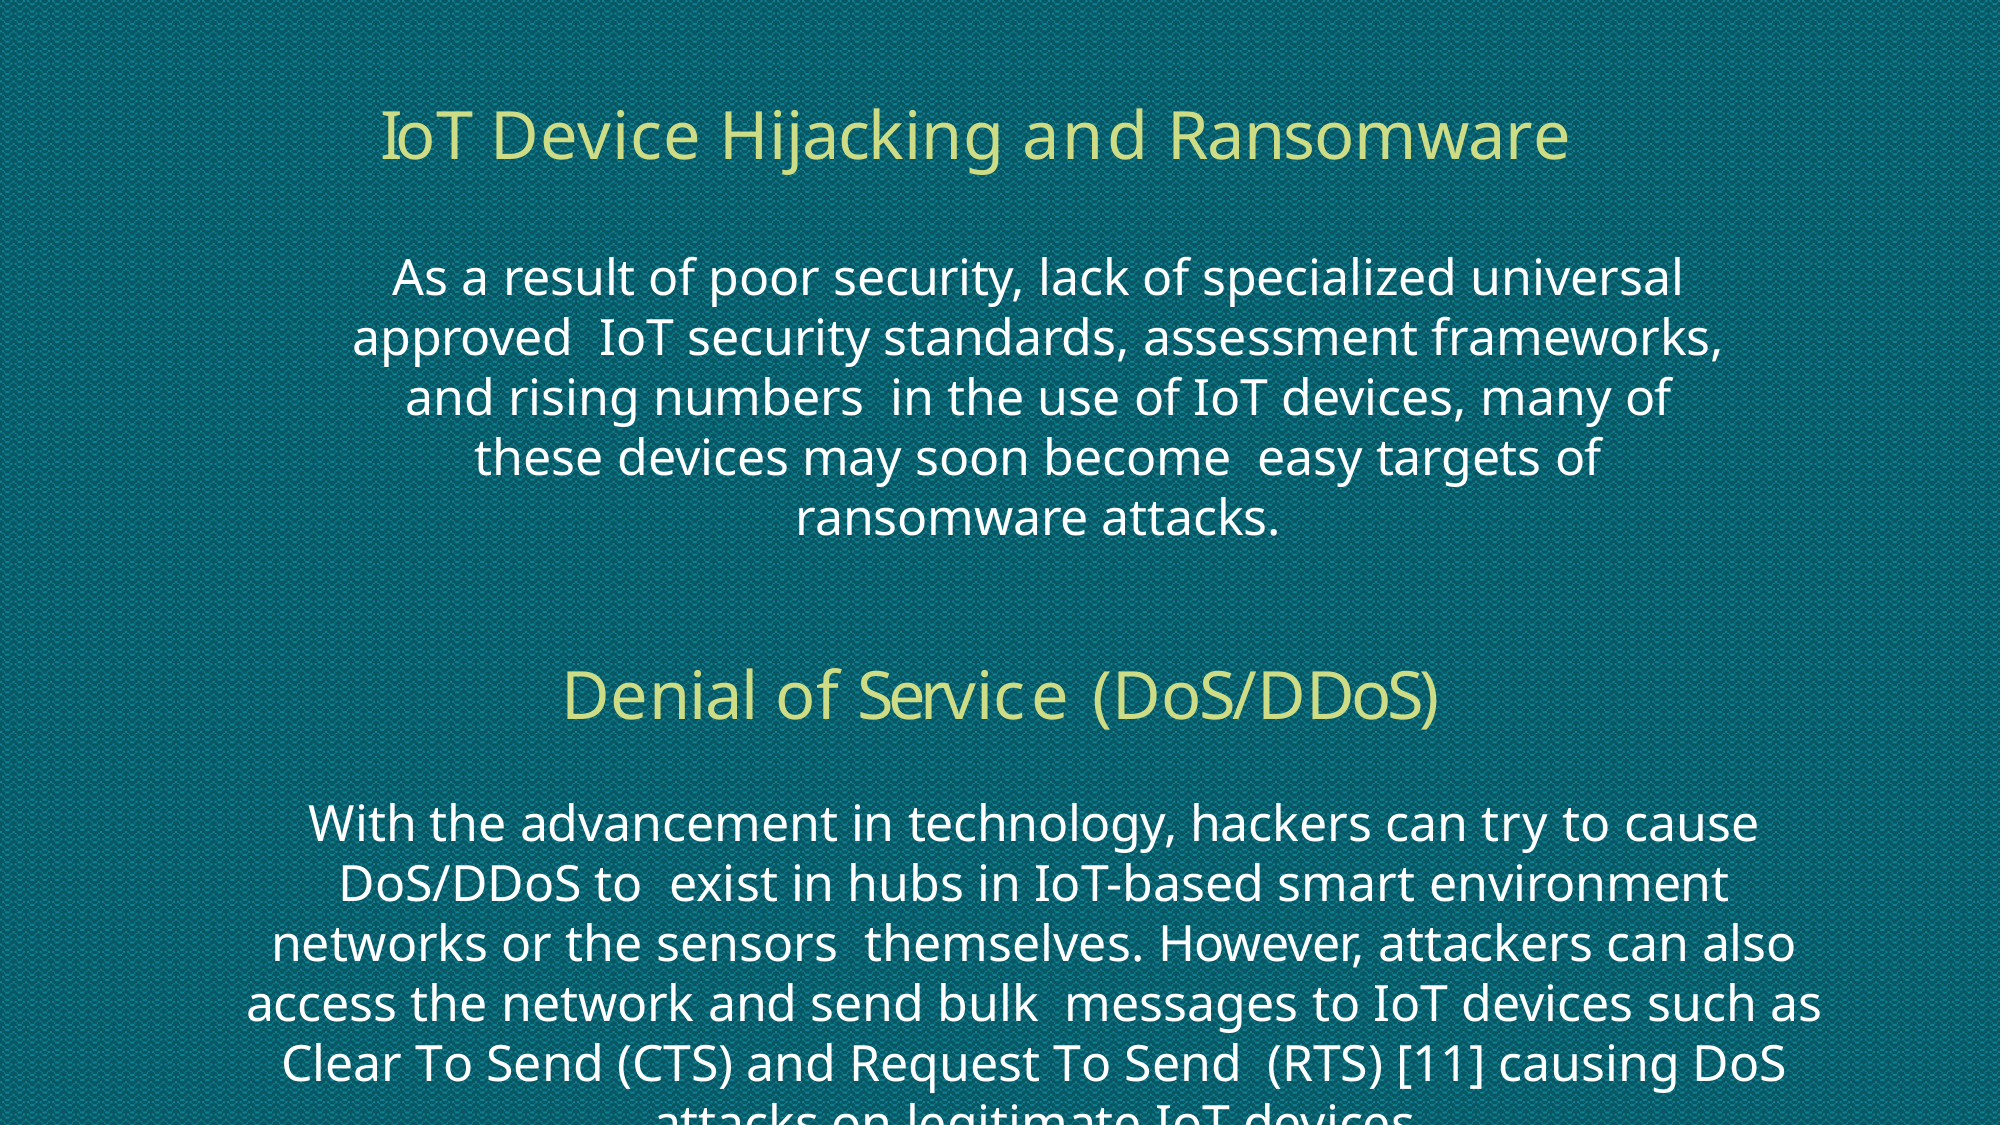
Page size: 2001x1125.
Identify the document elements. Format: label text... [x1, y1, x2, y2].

title IoT Device Hijacking and Ransomware [378, 91, 1622, 243]
picture [0, 0, 2000, 1125]
text_box As a result of poor security, lack of specialized universal approved IoT security standards, assessment frameworks, and rising numbers in the use of IoT devices, many of these devices may soon become easy targets of ransomware attacks. . Denial of Service (DoS/DDoS) With the advancement in technology, hackers can try to cause DoS/DDoS to exist in hubs in IoT-based smart environment networks or the sensors themselves. However, attackers can also access the network and send bulk messages to IoT devices such as Clear To Send (CTS) and Request To Send (RTS) [11] causing DoS attacks on legitimate IoT devices [235, 243, 1832, 1125]
